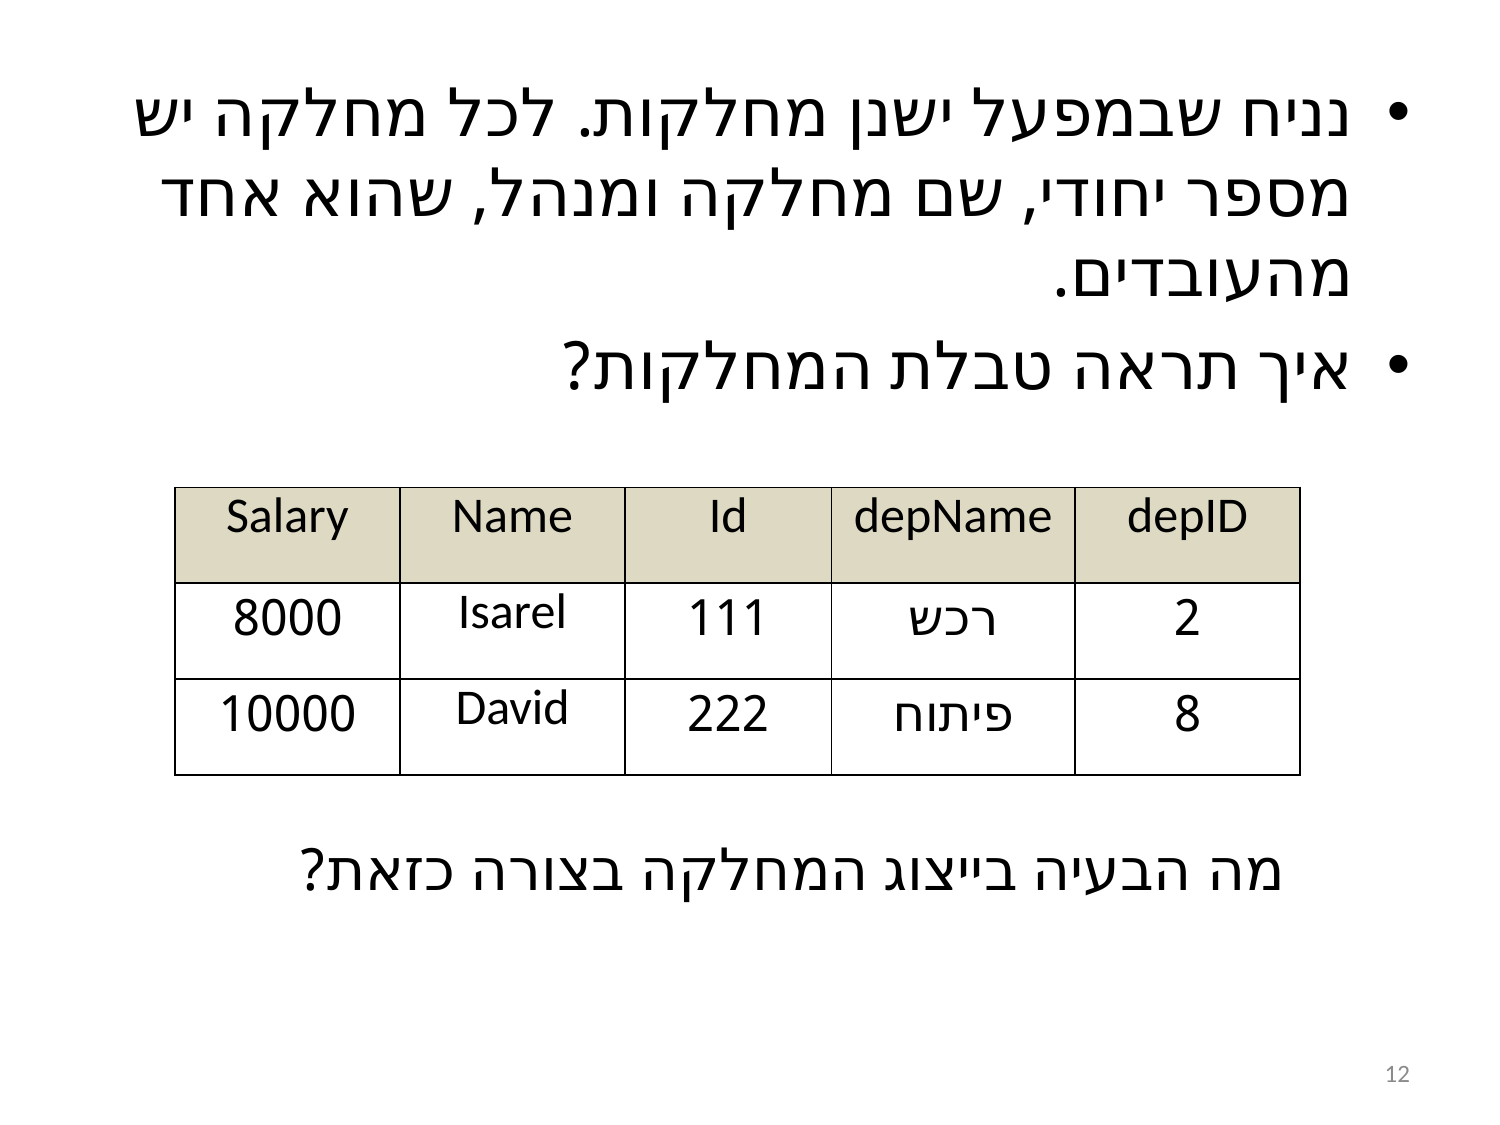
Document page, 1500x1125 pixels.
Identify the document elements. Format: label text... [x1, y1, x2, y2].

table_cell 8 [1076, 680, 1299, 774]
table_cell 222 [626, 680, 831, 774]
table_header Name [401, 488, 624, 582]
table_cell פיתוח [832, 680, 1074, 774]
text_box מה הבעיה בייצוג המחלקה בצורה כזאת? [187, 825, 1300, 910]
table_header Id [626, 488, 831, 582]
table_cell 2 [1076, 584, 1299, 678]
list נניח שבמפעל ישנן מחלקות. לכל מחלקה יש מספר יחודי, שם מחלקה ומנהל, שהוא אחד מהעובדים. איך תראה טבלת המחלקות? [75, 62, 1425, 475]
table_cell 8000 [176, 584, 399, 678]
table_cell 10000 [176, 680, 399, 774]
table_header depName [832, 488, 1074, 582]
table_header depID [1076, 488, 1299, 582]
table_cell רכש [832, 584, 1074, 678]
table_cell 111 [626, 584, 831, 678]
table_header Salary [176, 488, 399, 582]
table_cell Isarel [401, 584, 624, 678]
slide_number 12 [1074, 1042, 1425, 1103]
table_cell David [401, 680, 624, 774]
